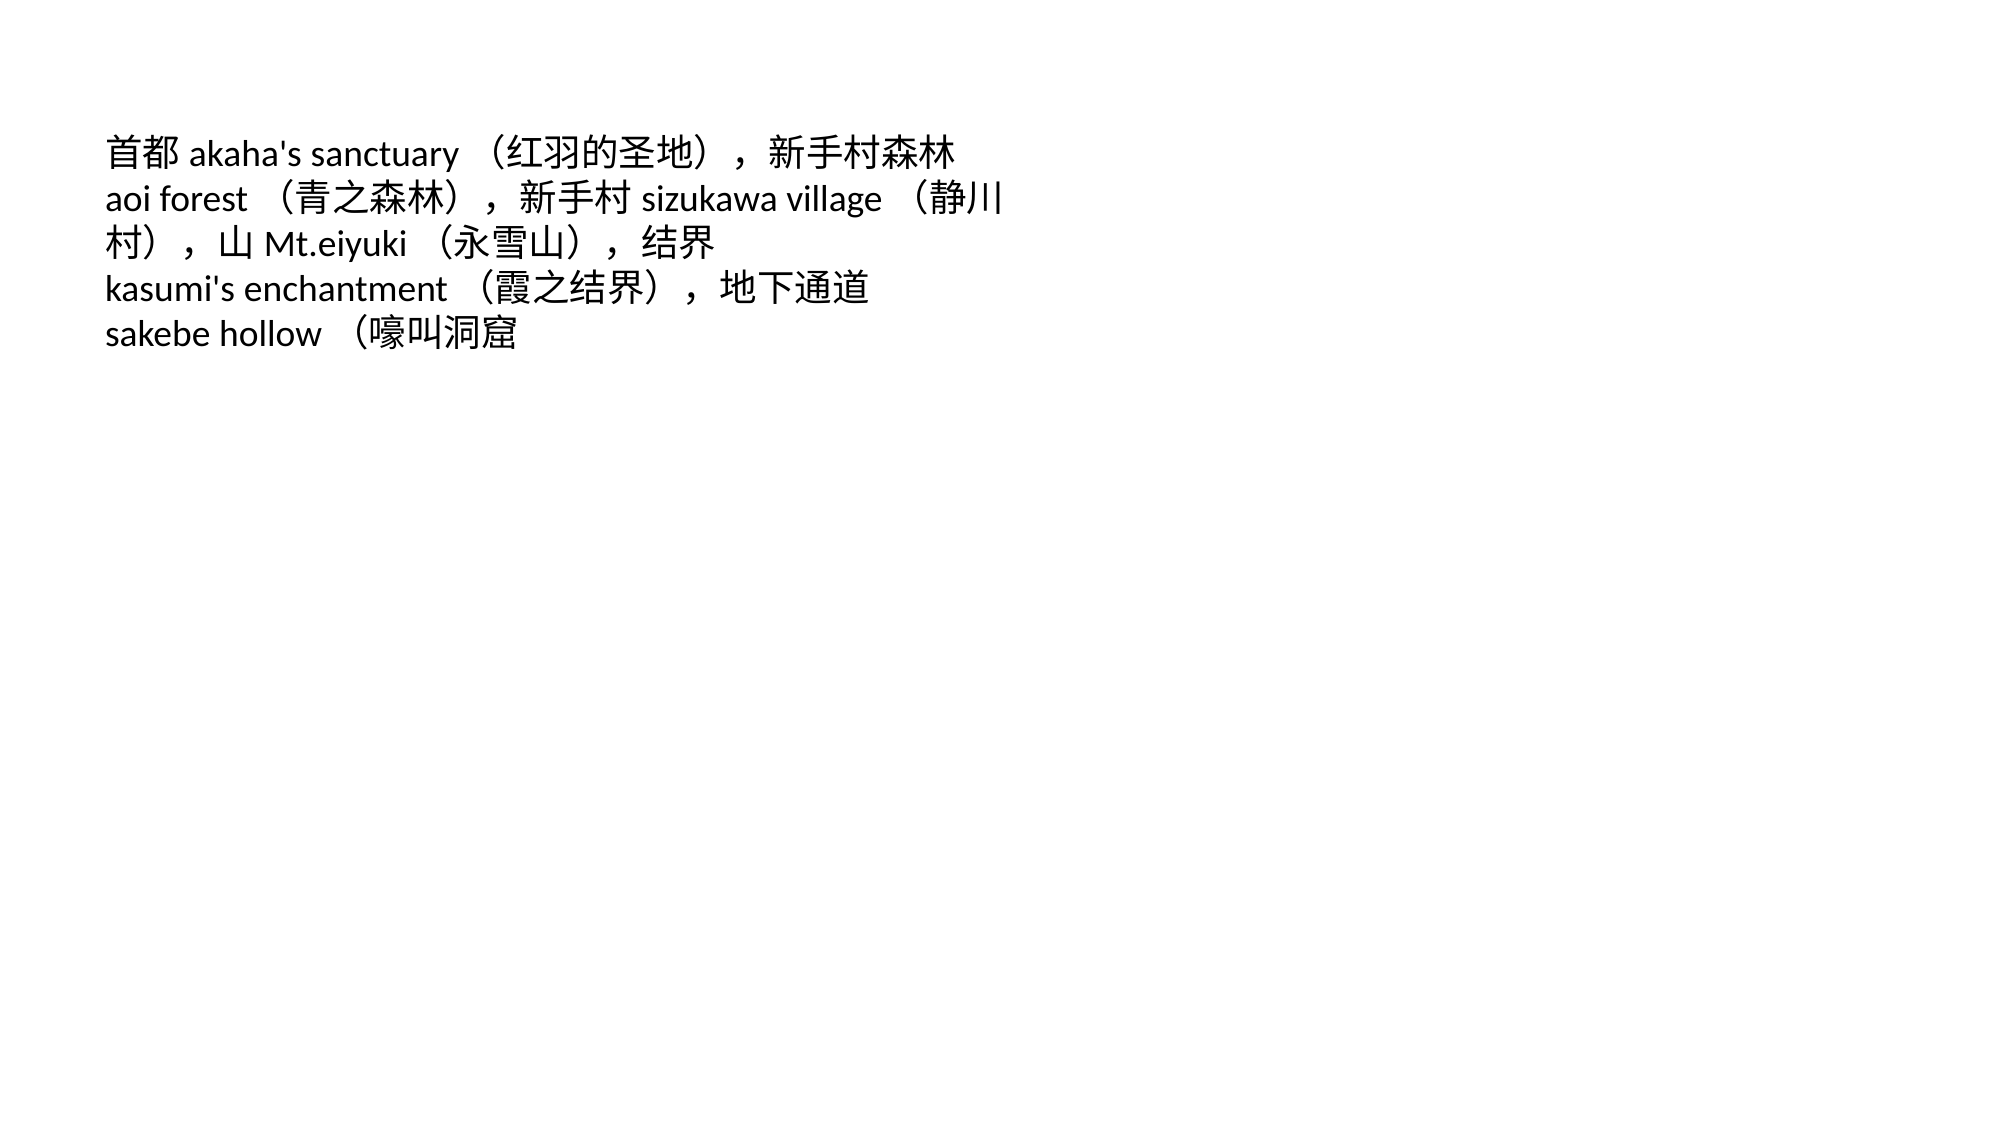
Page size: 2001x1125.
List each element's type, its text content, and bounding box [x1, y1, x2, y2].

text_box 首都akaha's sanctuary（红羽的圣地），新手村森林aoi forest（青之森林），新手村sizukawa village（静川村），山Mt.eiyuki（永雪山），结界kasumi's enchantment（霞之结界），地下通道sakebe hollow（嚎叫洞窟 [90, 121, 1091, 406]
